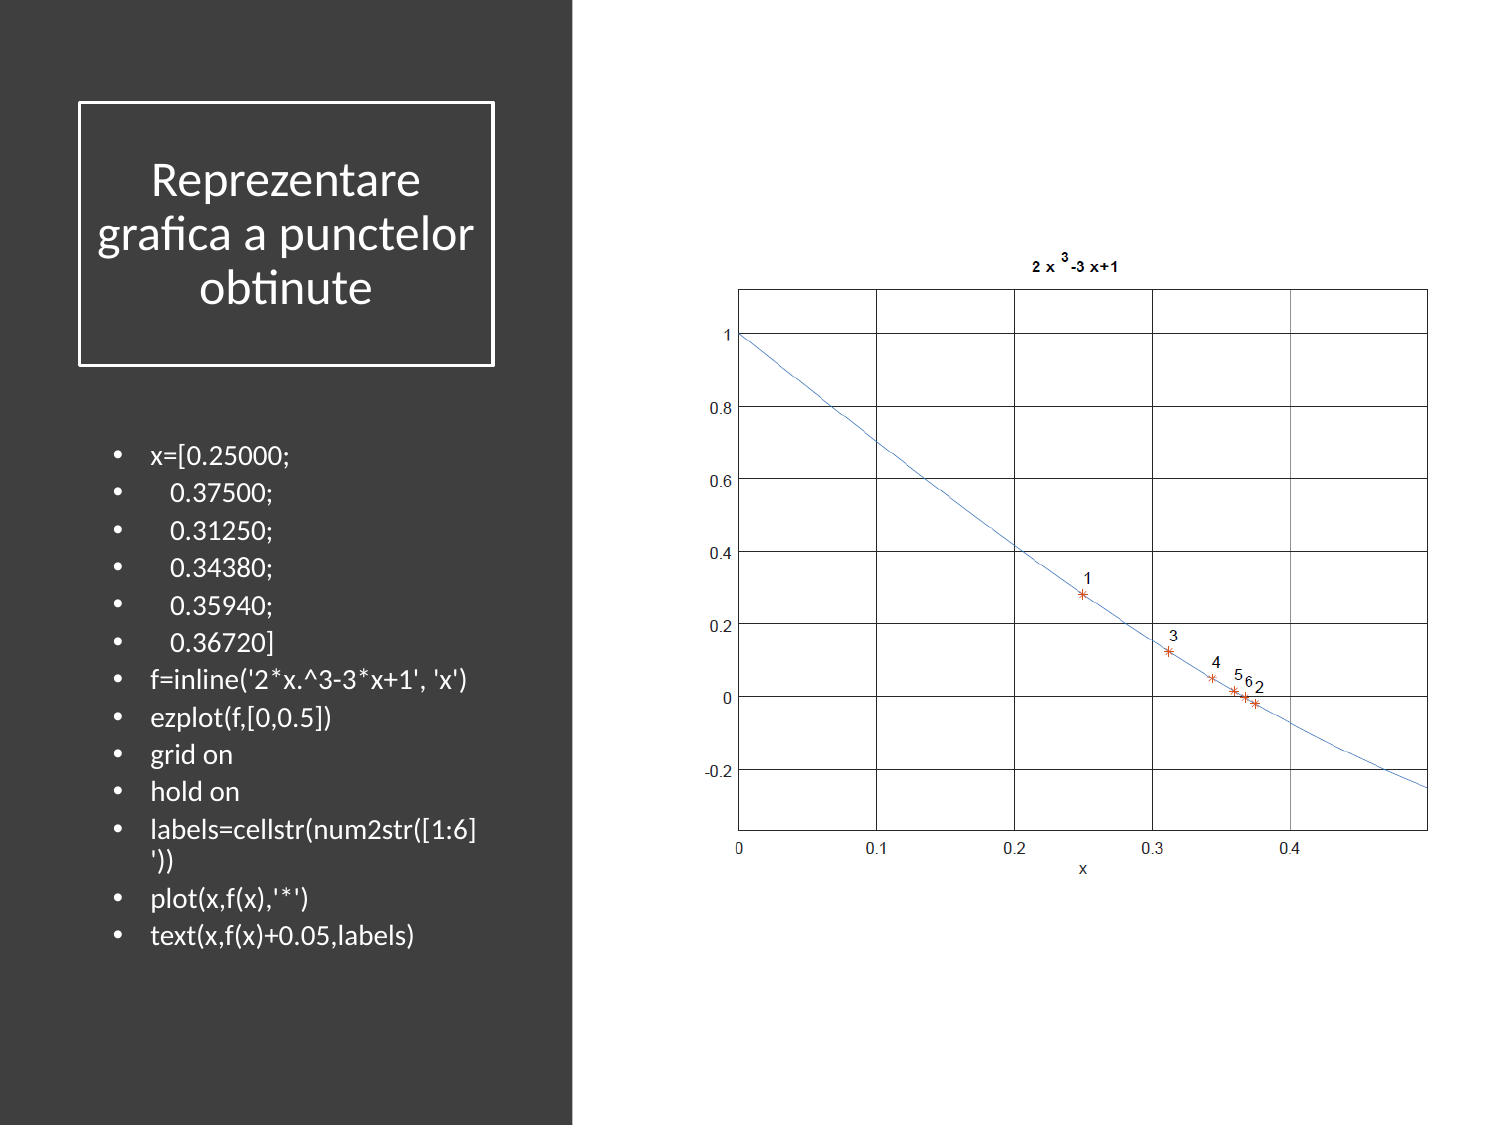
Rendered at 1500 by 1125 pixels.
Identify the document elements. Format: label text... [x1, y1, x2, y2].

text_box [0, 0, 573, 1125]
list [651, 228, 1500, 938]
title Reprezentare grafica a punctelor obtinute [79, 102, 493, 366]
list x=[0.25000; 0.37500; 0.31250; 0.34380; 0.35940; 0.36720] f=inline('2*x.^3-3*x+1', 'x') ezplot(f,[0,0.5]) grid on hold on labels=cellstr(num2str([1:6]')) plot(x,f(x),'*') text(x,f(x)+0.05,labels) [79, 432, 493, 994]
